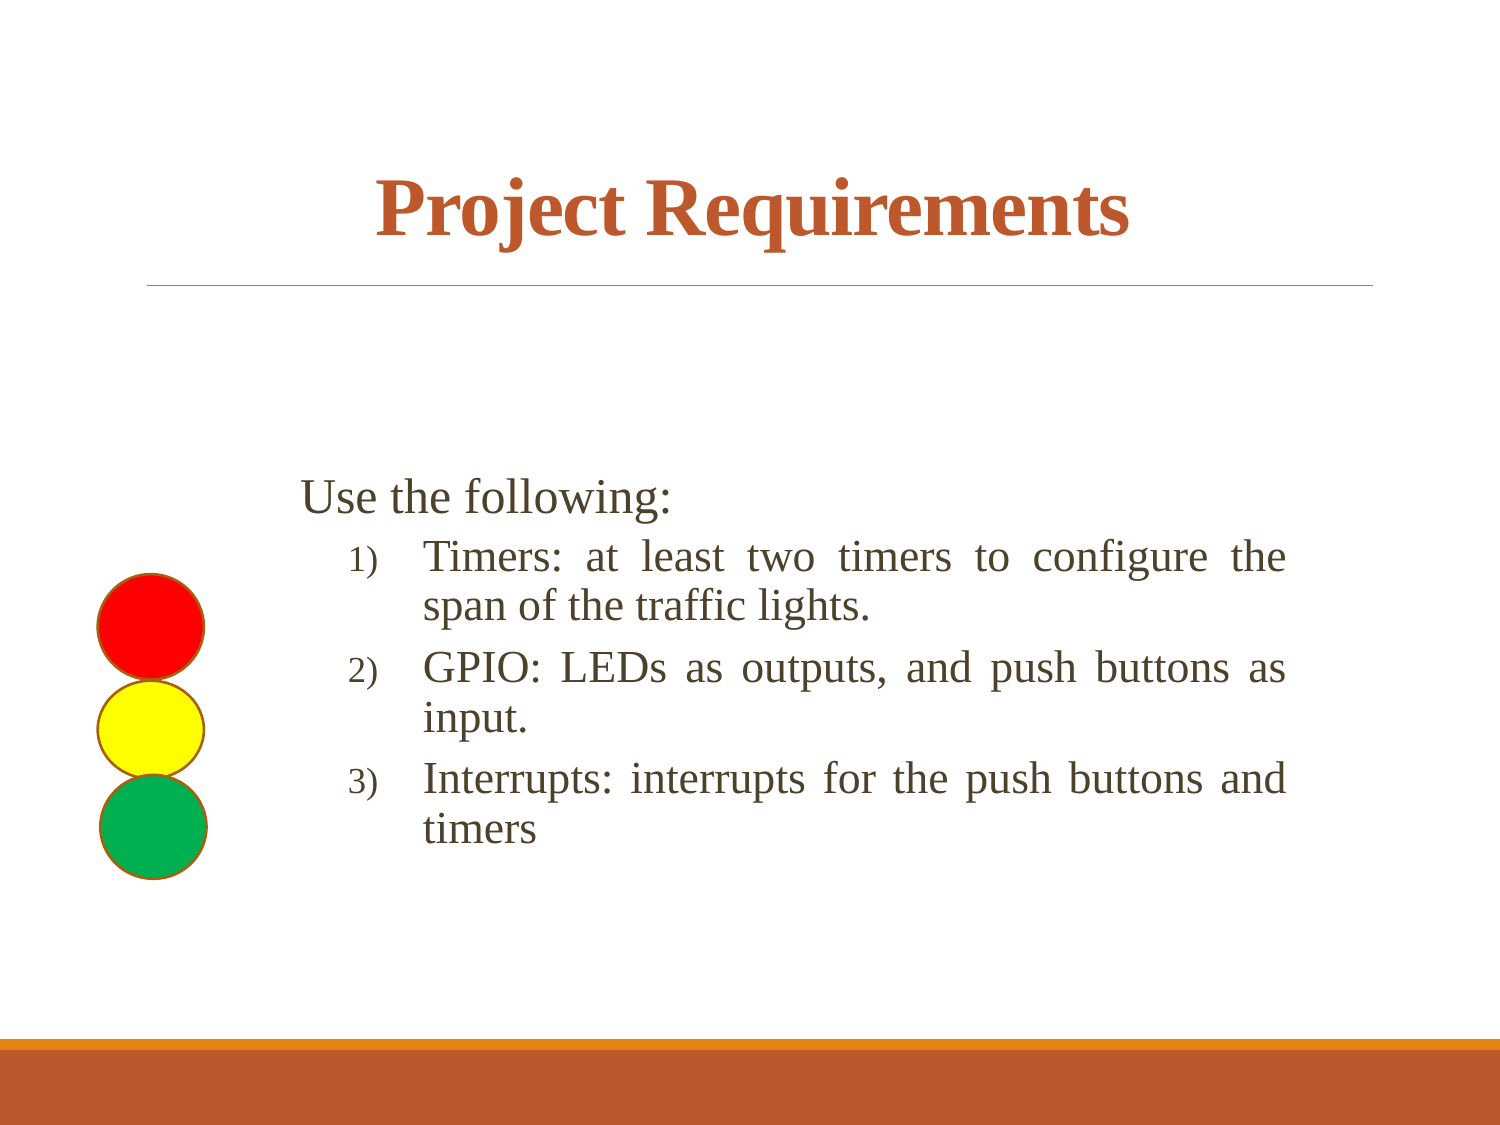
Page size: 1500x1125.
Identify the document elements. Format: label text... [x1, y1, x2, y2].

list Use the following: Timers: at least two timers to configure the span of the traffic lights. GPIO: LEDs as outputs, and push buttons as input. Interrupts: interrupts for the push buttons and timers [300, 365, 1288, 975]
title Project Requirements [135, 99, 1373, 260]
